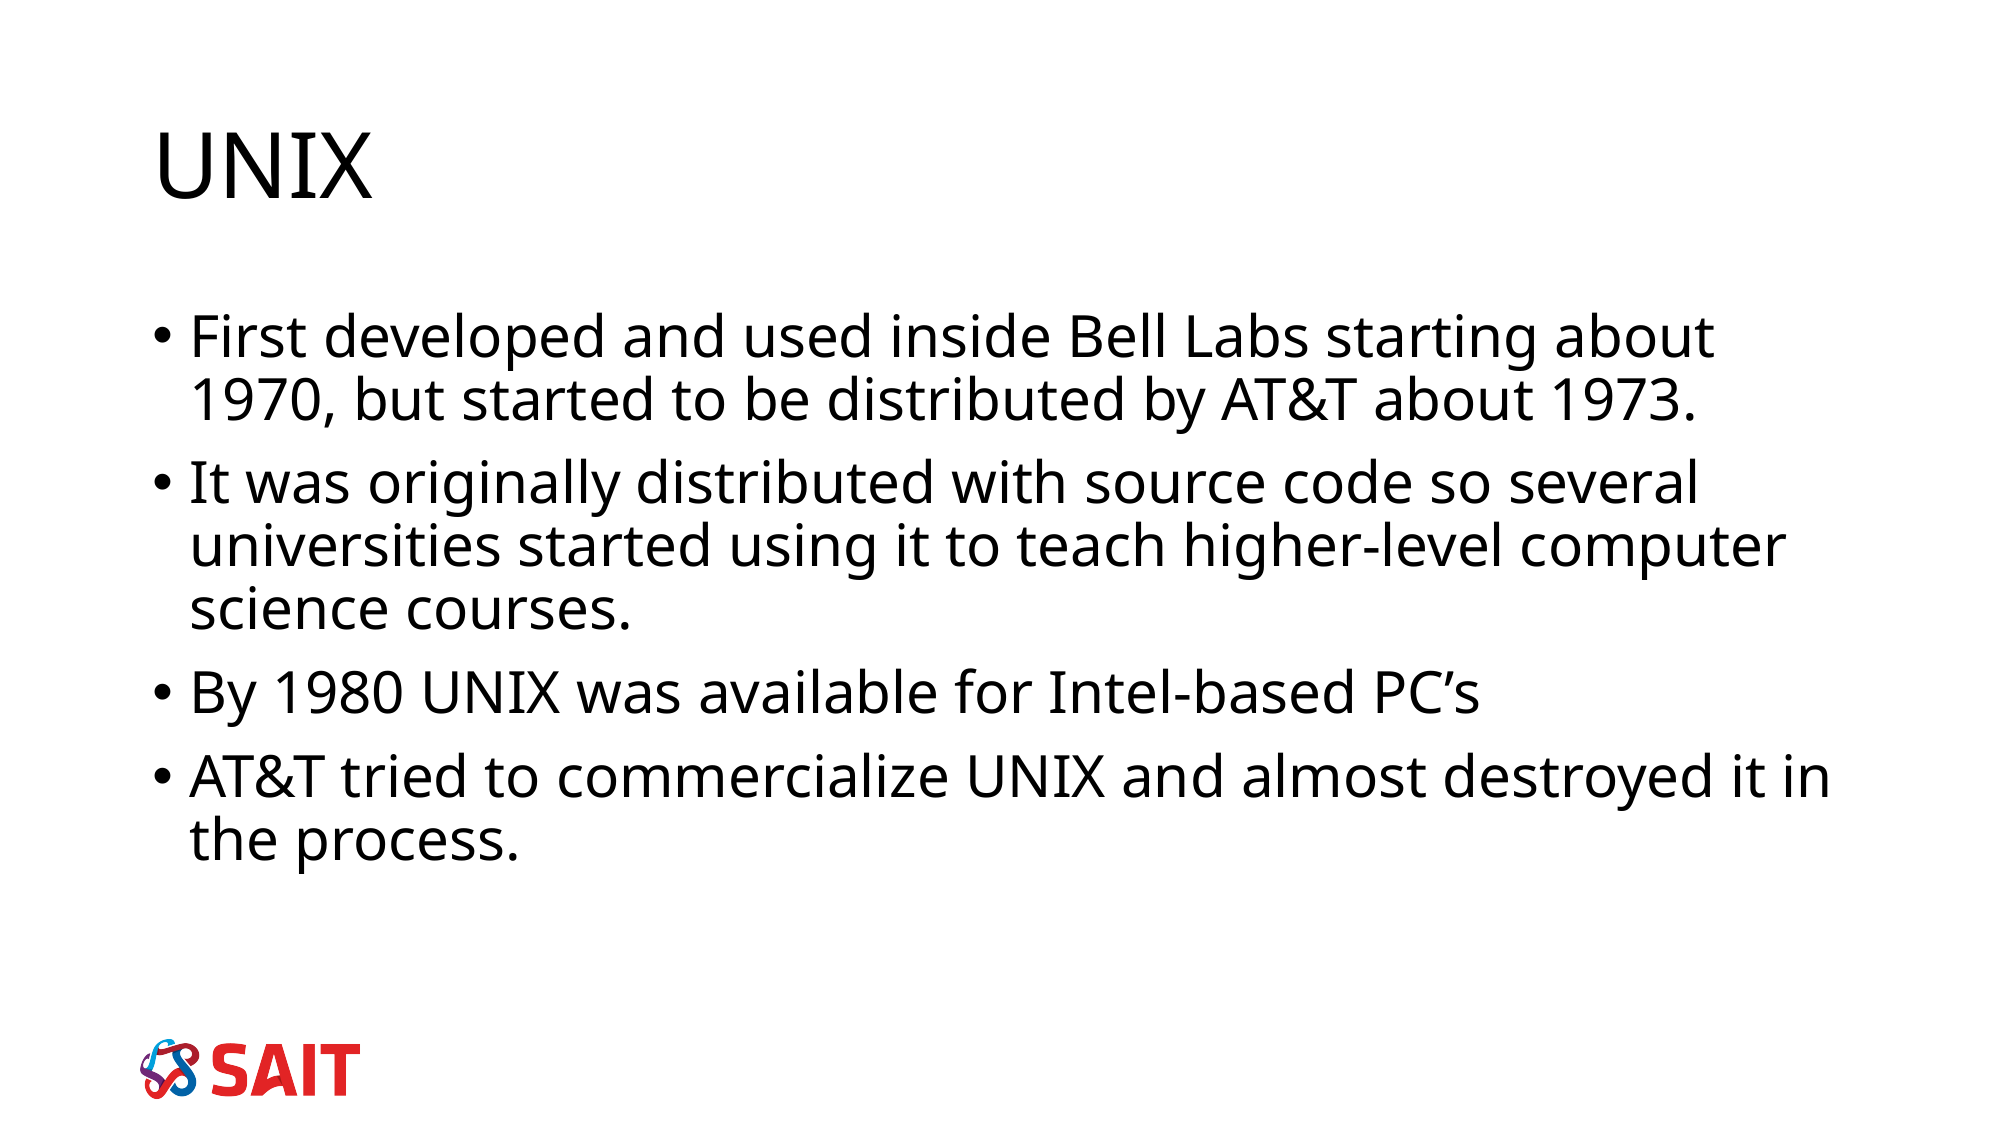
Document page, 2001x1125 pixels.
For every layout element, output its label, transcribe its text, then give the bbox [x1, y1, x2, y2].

text_box UNIX [137, 59, 1863, 278]
text_box First developed and used inside Bell Labs starting about 1970, but started to be distributed by AT&T about 1973. It was originally distributed with source code so several universities started using it to teach higher-level computer science courses. By 1980 UNIX was available for Intel-based PC’s AT&T tried to commercialize UNIX and almost destroyed it in the process. [137, 299, 1863, 1014]
picture [114, 1013, 386, 1125]
